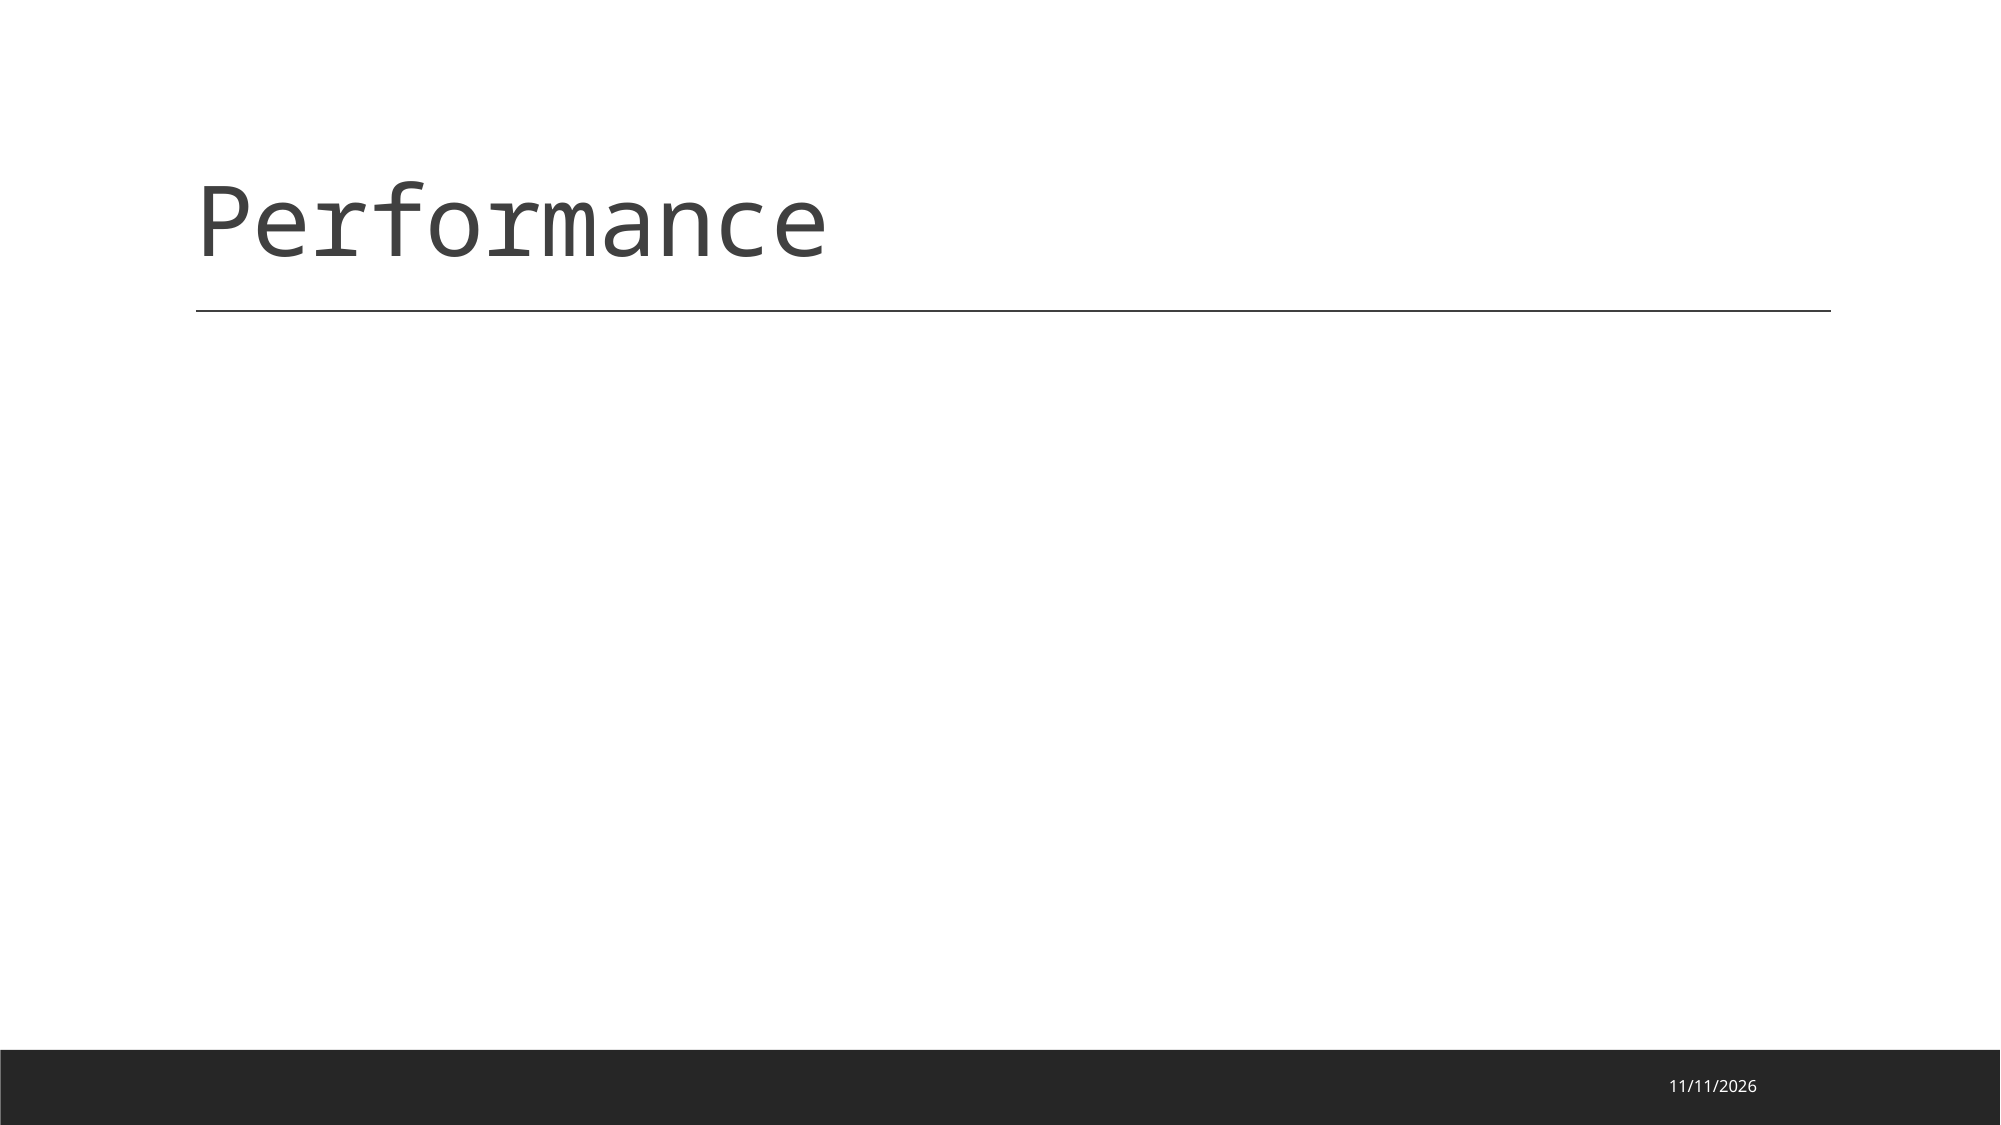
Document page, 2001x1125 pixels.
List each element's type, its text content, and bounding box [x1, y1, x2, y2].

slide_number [1348, 1057, 1773, 1118]
title Performance [180, 47, 1830, 285]
